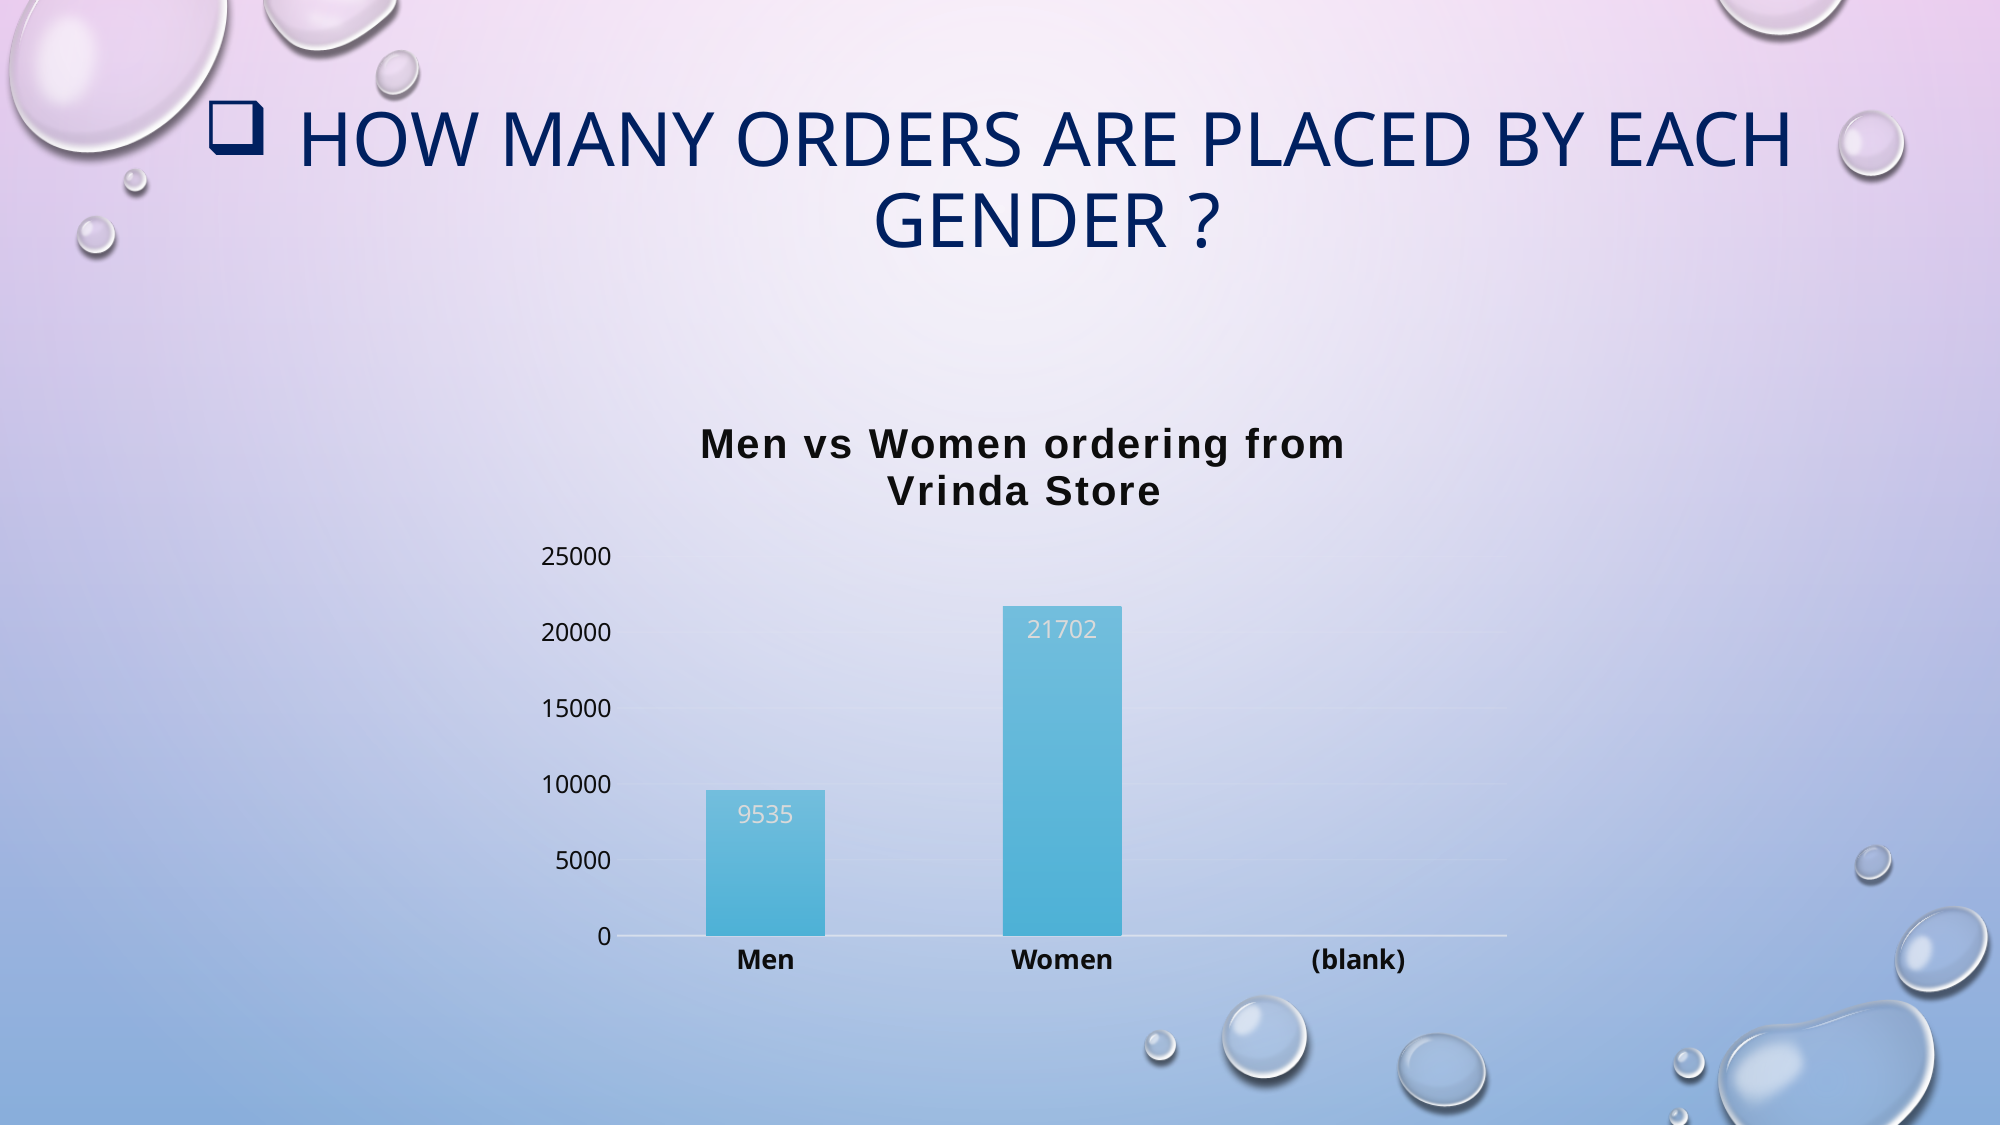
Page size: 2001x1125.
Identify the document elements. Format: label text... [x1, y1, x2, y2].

picture [0, 0, 2000, 1125]
chart [520, 387, 1528, 990]
title How Many orders are placed by each gender ? [149, 51, 1851, 314]
